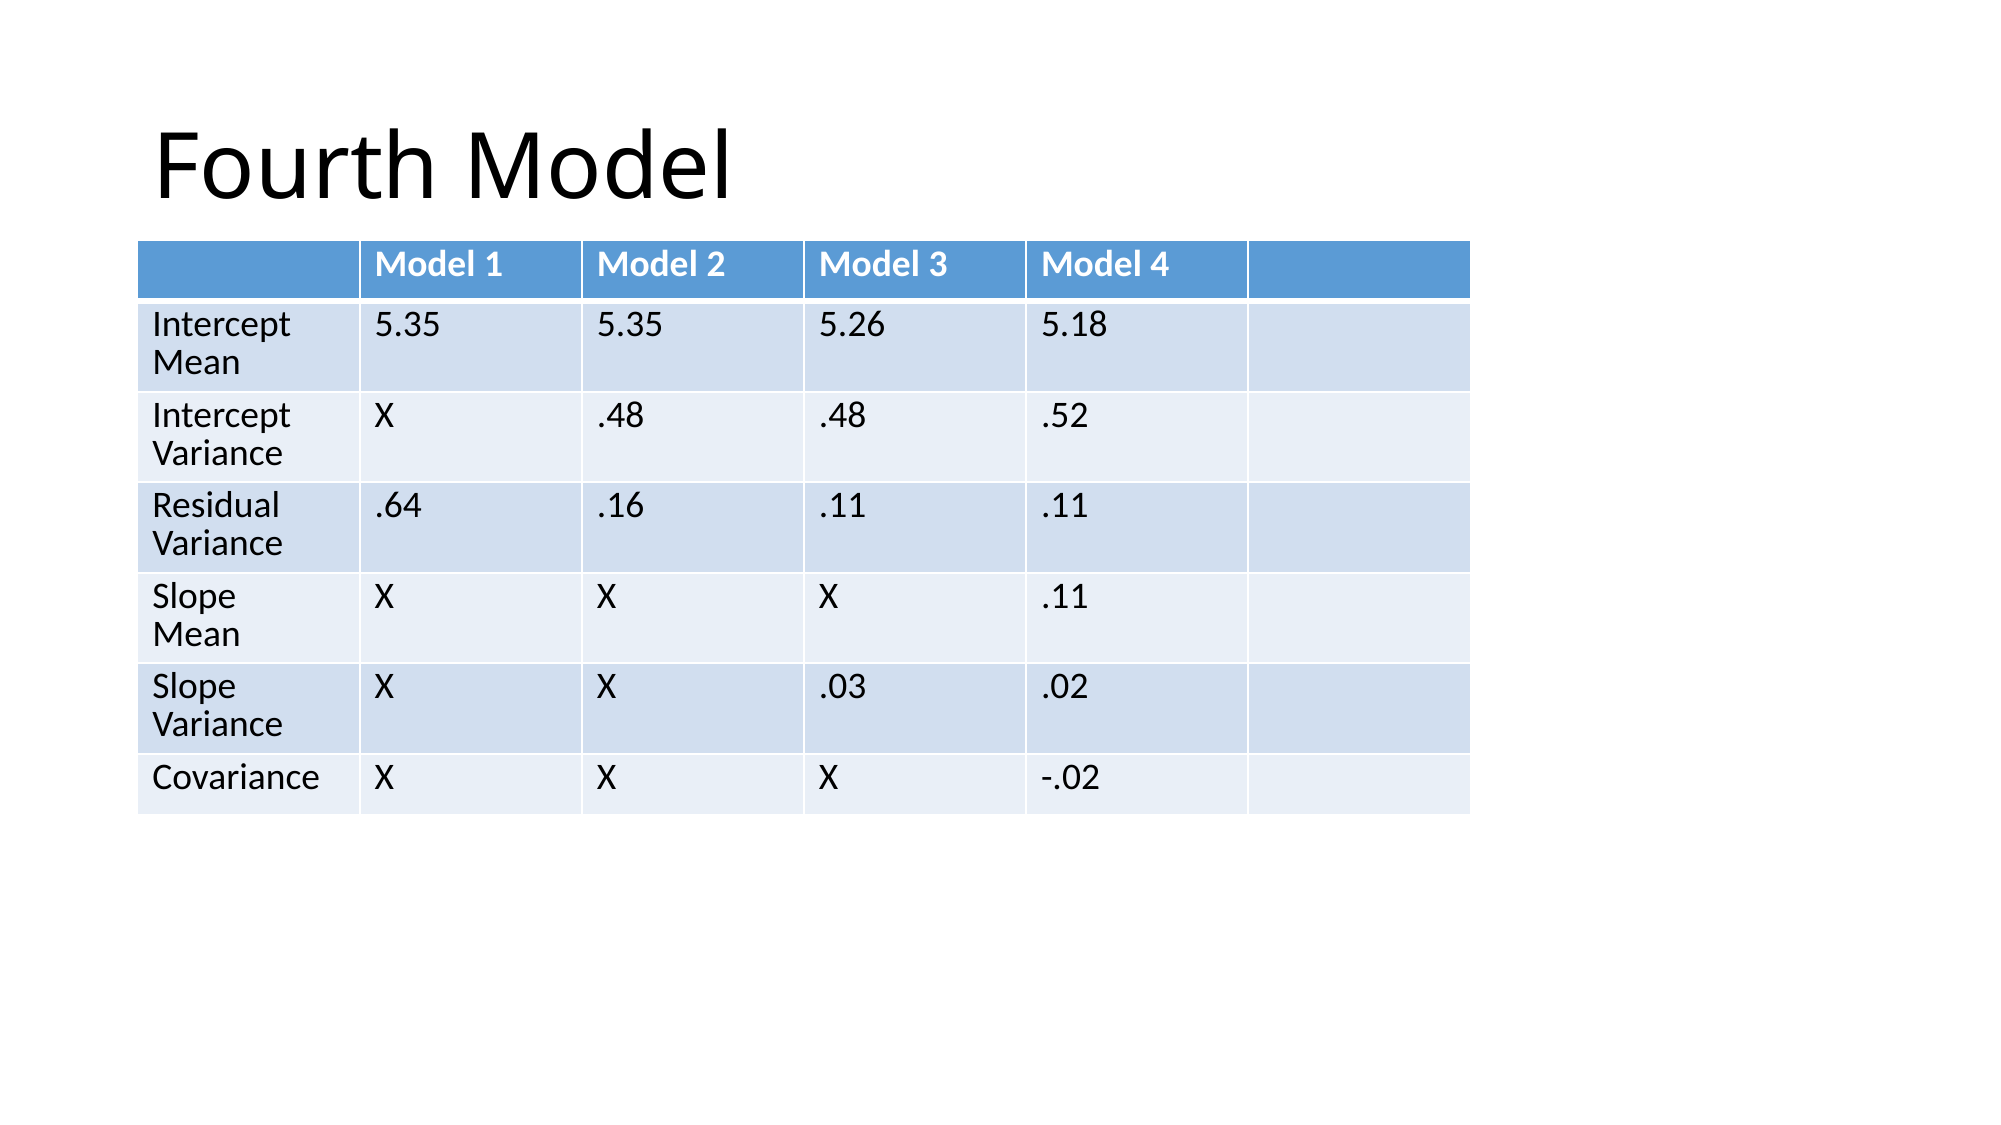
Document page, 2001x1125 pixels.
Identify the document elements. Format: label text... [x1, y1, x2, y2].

table_cell Slope Mean [138, 574, 359, 662]
table_cell 5.35 [583, 304, 803, 391]
table_cell X [583, 664, 803, 753]
table_cell [1249, 483, 1470, 572]
table_cell .11 [1027, 483, 1247, 572]
table_cell [1249, 755, 1470, 814]
table_cell Intercept Variance [138, 393, 359, 481]
table_cell [1249, 393, 1470, 481]
table_cell [1249, 574, 1470, 662]
table_header [1249, 241, 1470, 298]
table_cell 5.26 [805, 304, 1025, 391]
table_cell .16 [583, 483, 803, 572]
table_cell .11 [1027, 574, 1247, 662]
title Fourth Model [137, 59, 1863, 278]
table_cell X [361, 393, 581, 481]
table_cell 5.18 [1027, 304, 1247, 391]
table_cell .48 [805, 393, 1025, 481]
table_header Model 1 [361, 241, 581, 298]
table_cell X [583, 755, 803, 814]
table_cell .64 [361, 483, 581, 572]
table_cell X [361, 755, 581, 814]
table_cell .48 [583, 393, 803, 481]
table_cell X [361, 574, 581, 662]
table_cell X [583, 574, 803, 662]
table_cell X [805, 574, 1025, 662]
table_cell X [361, 664, 581, 753]
table_header Model 2 [583, 241, 803, 298]
table_cell .03 [805, 664, 1025, 753]
table_cell -.02 [1027, 755, 1247, 814]
table_cell Covariance [138, 755, 359, 814]
table_cell .52 [1027, 393, 1247, 481]
table_cell Intercept Mean [138, 304, 359, 391]
table_cell [1249, 304, 1470, 391]
table_cell Residual Variance [138, 483, 359, 572]
table_cell Slope Variance [138, 664, 359, 753]
table_cell X [805, 755, 1025, 814]
table_header Model 4 [1027, 241, 1247, 298]
table_cell .02 [1027, 664, 1247, 753]
table_cell .11 [805, 483, 1025, 572]
table_header [138, 241, 359, 298]
table_cell 5.35 [361, 304, 581, 391]
table_header Model 3 [805, 241, 1025, 298]
table_cell [1249, 664, 1470, 753]
